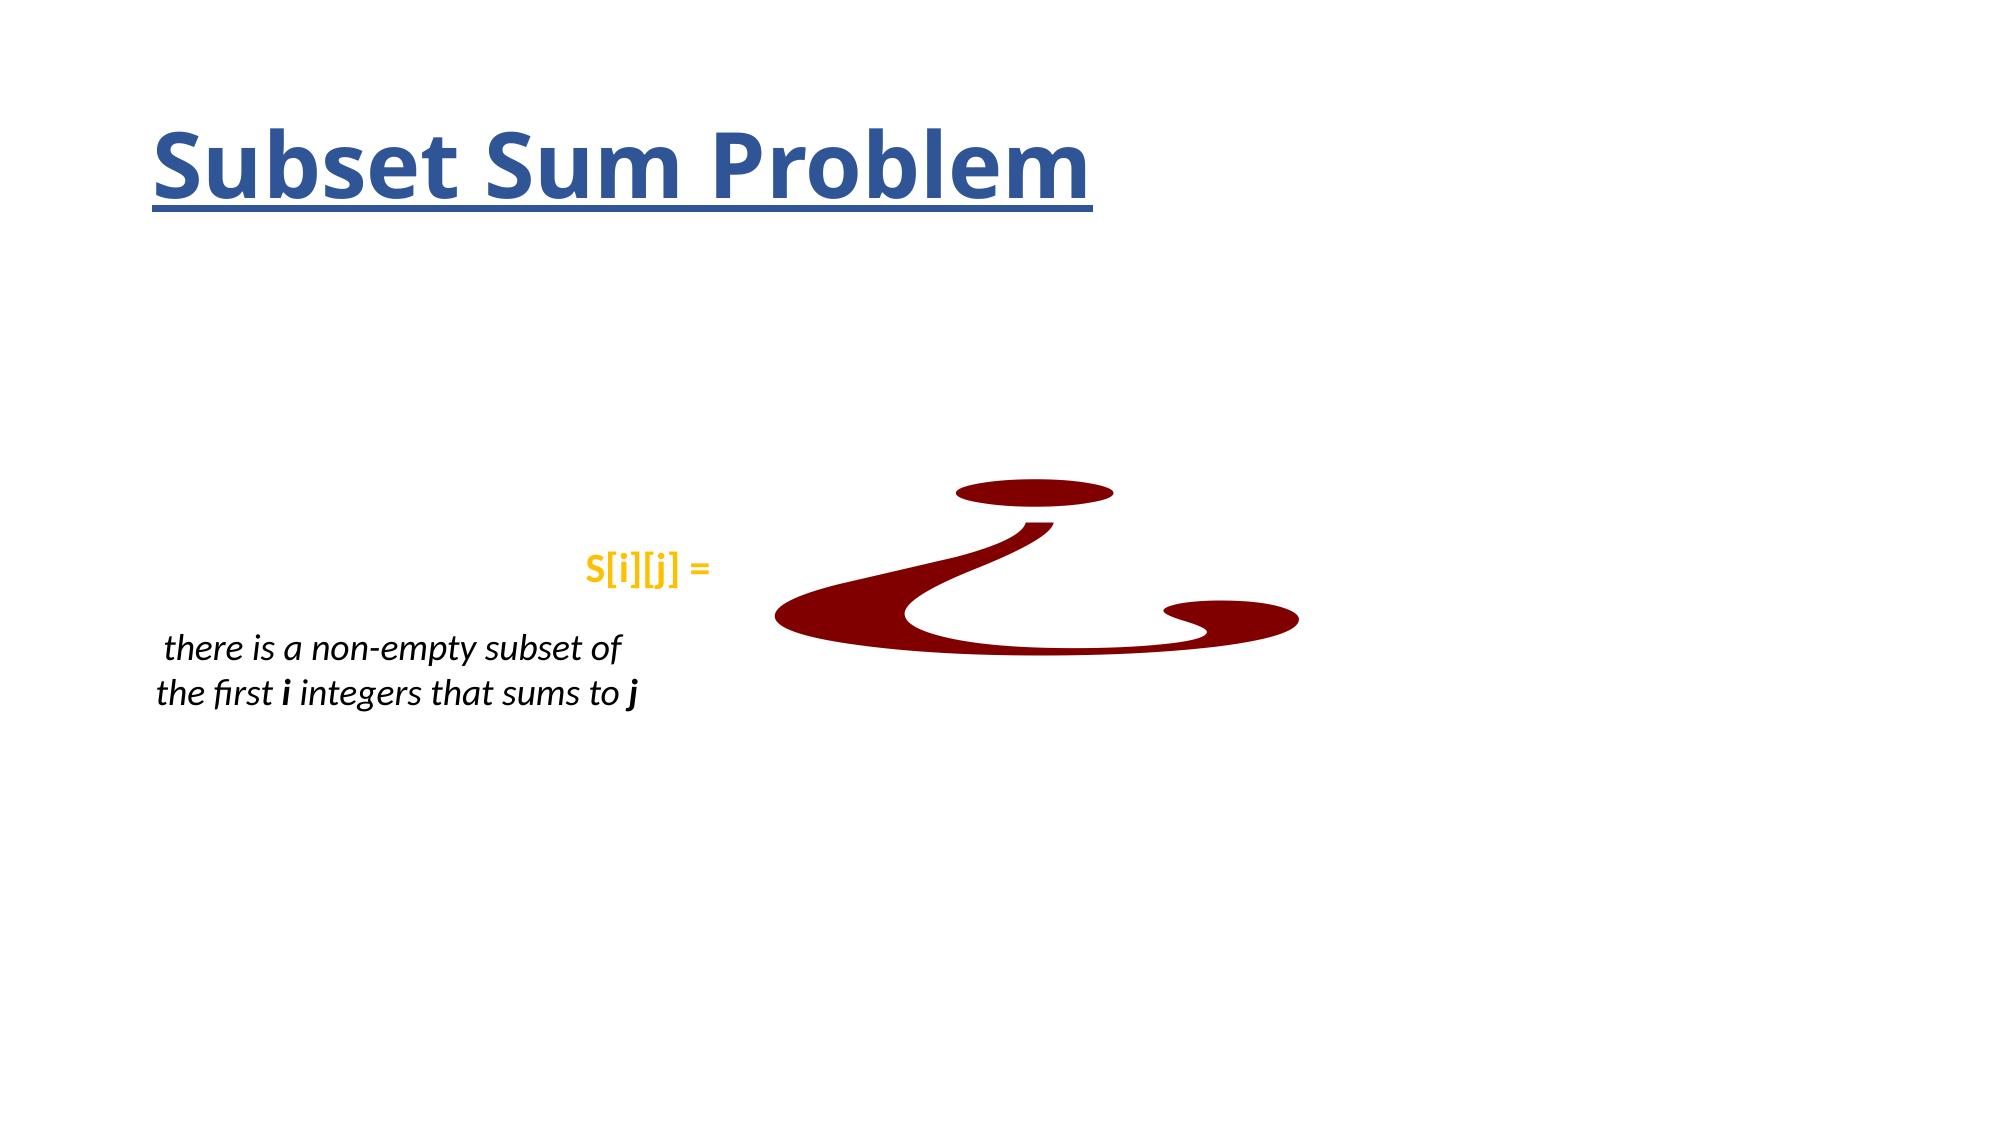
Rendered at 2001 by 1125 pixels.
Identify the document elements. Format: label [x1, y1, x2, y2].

text_box [140, 615, 653, 721]
title [137, 59, 1863, 278]
text_box [570, 532, 736, 598]
